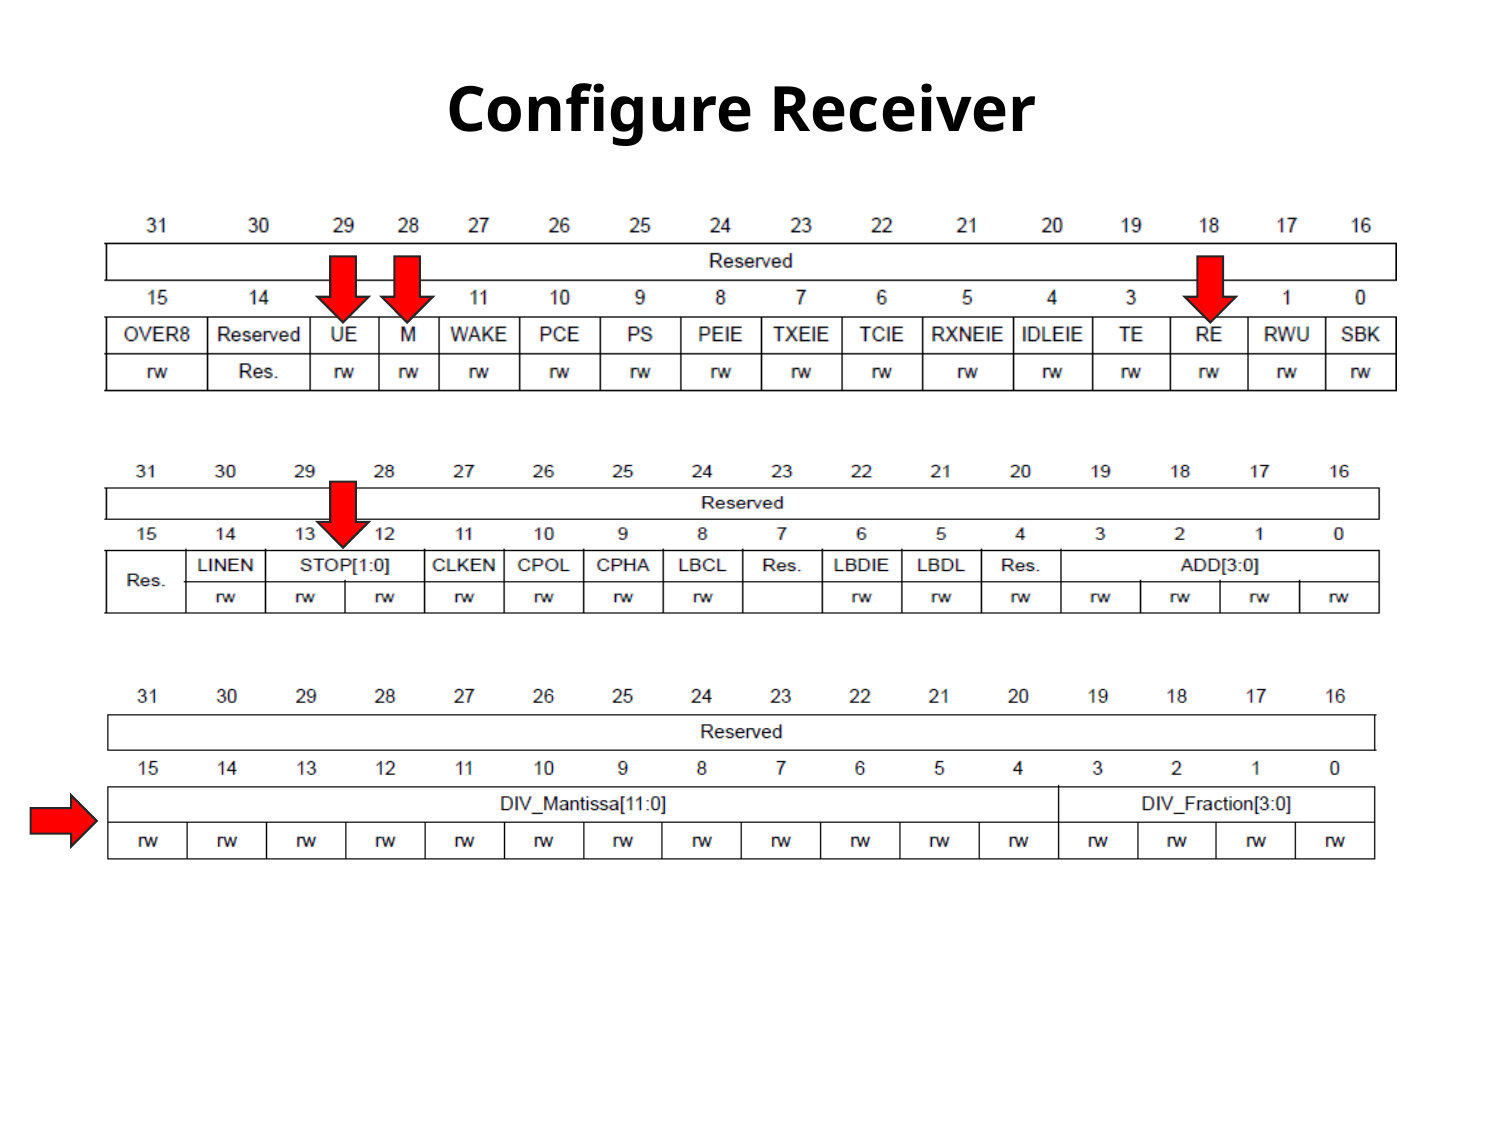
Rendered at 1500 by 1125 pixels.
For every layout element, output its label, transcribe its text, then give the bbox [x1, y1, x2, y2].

picture [96, 684, 1383, 871]
title Configure Receiver [103, 59, 1397, 163]
text_box [29, 792, 96, 849]
picture [103, 215, 1397, 393]
picture [103, 460, 1383, 615]
